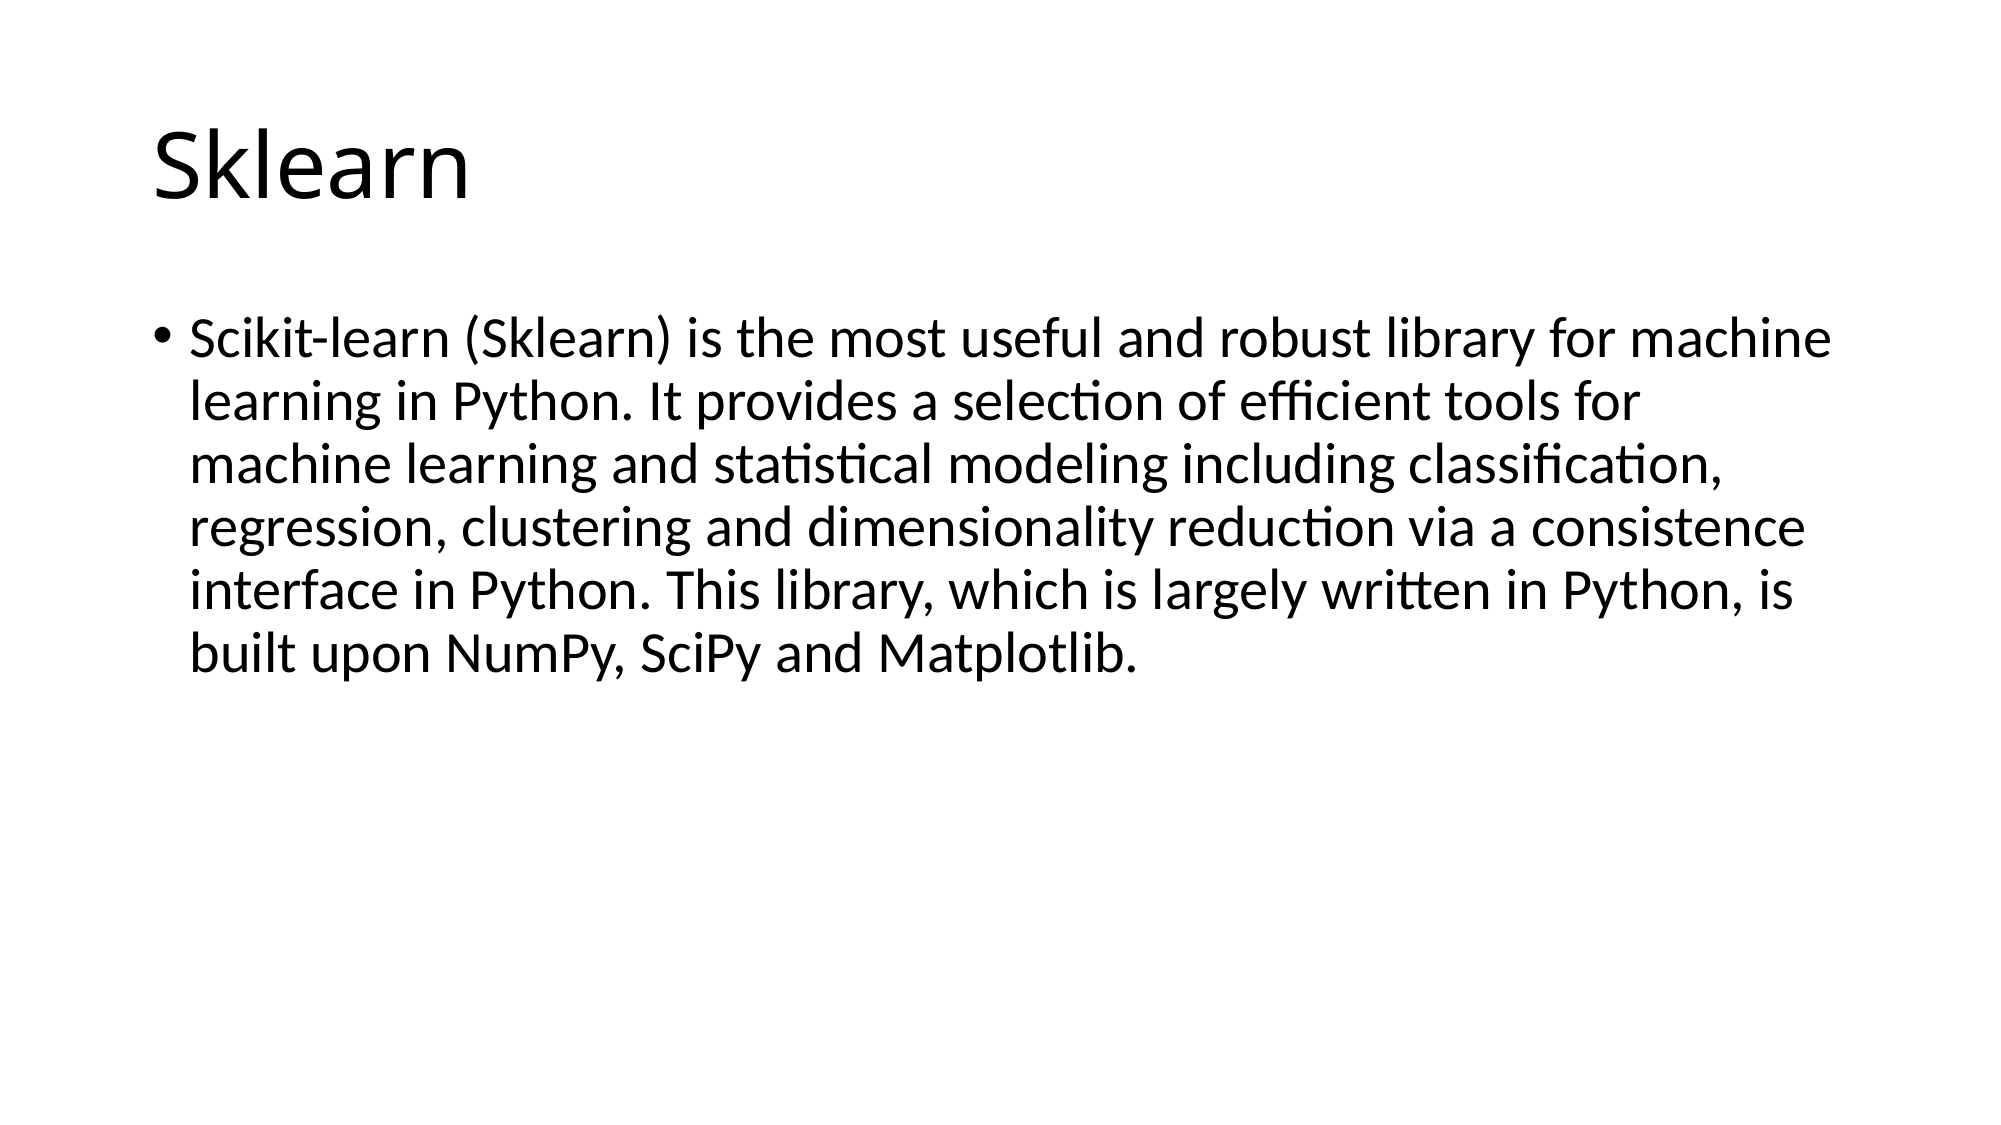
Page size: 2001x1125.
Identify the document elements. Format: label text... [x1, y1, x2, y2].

list Scikit-learn (Sklearn) is the most useful and robust library for machine learning in Python. It provides a selection of efficient tools for machine learning and statistical modeling including classification, regression, clustering and dimensionality reduction via a consistence interface in Python. This library, which is largely written in Python, is built upon NumPy, SciPy and Matplotlib. [137, 299, 1863, 1014]
title Sklearn [137, 59, 1863, 278]
